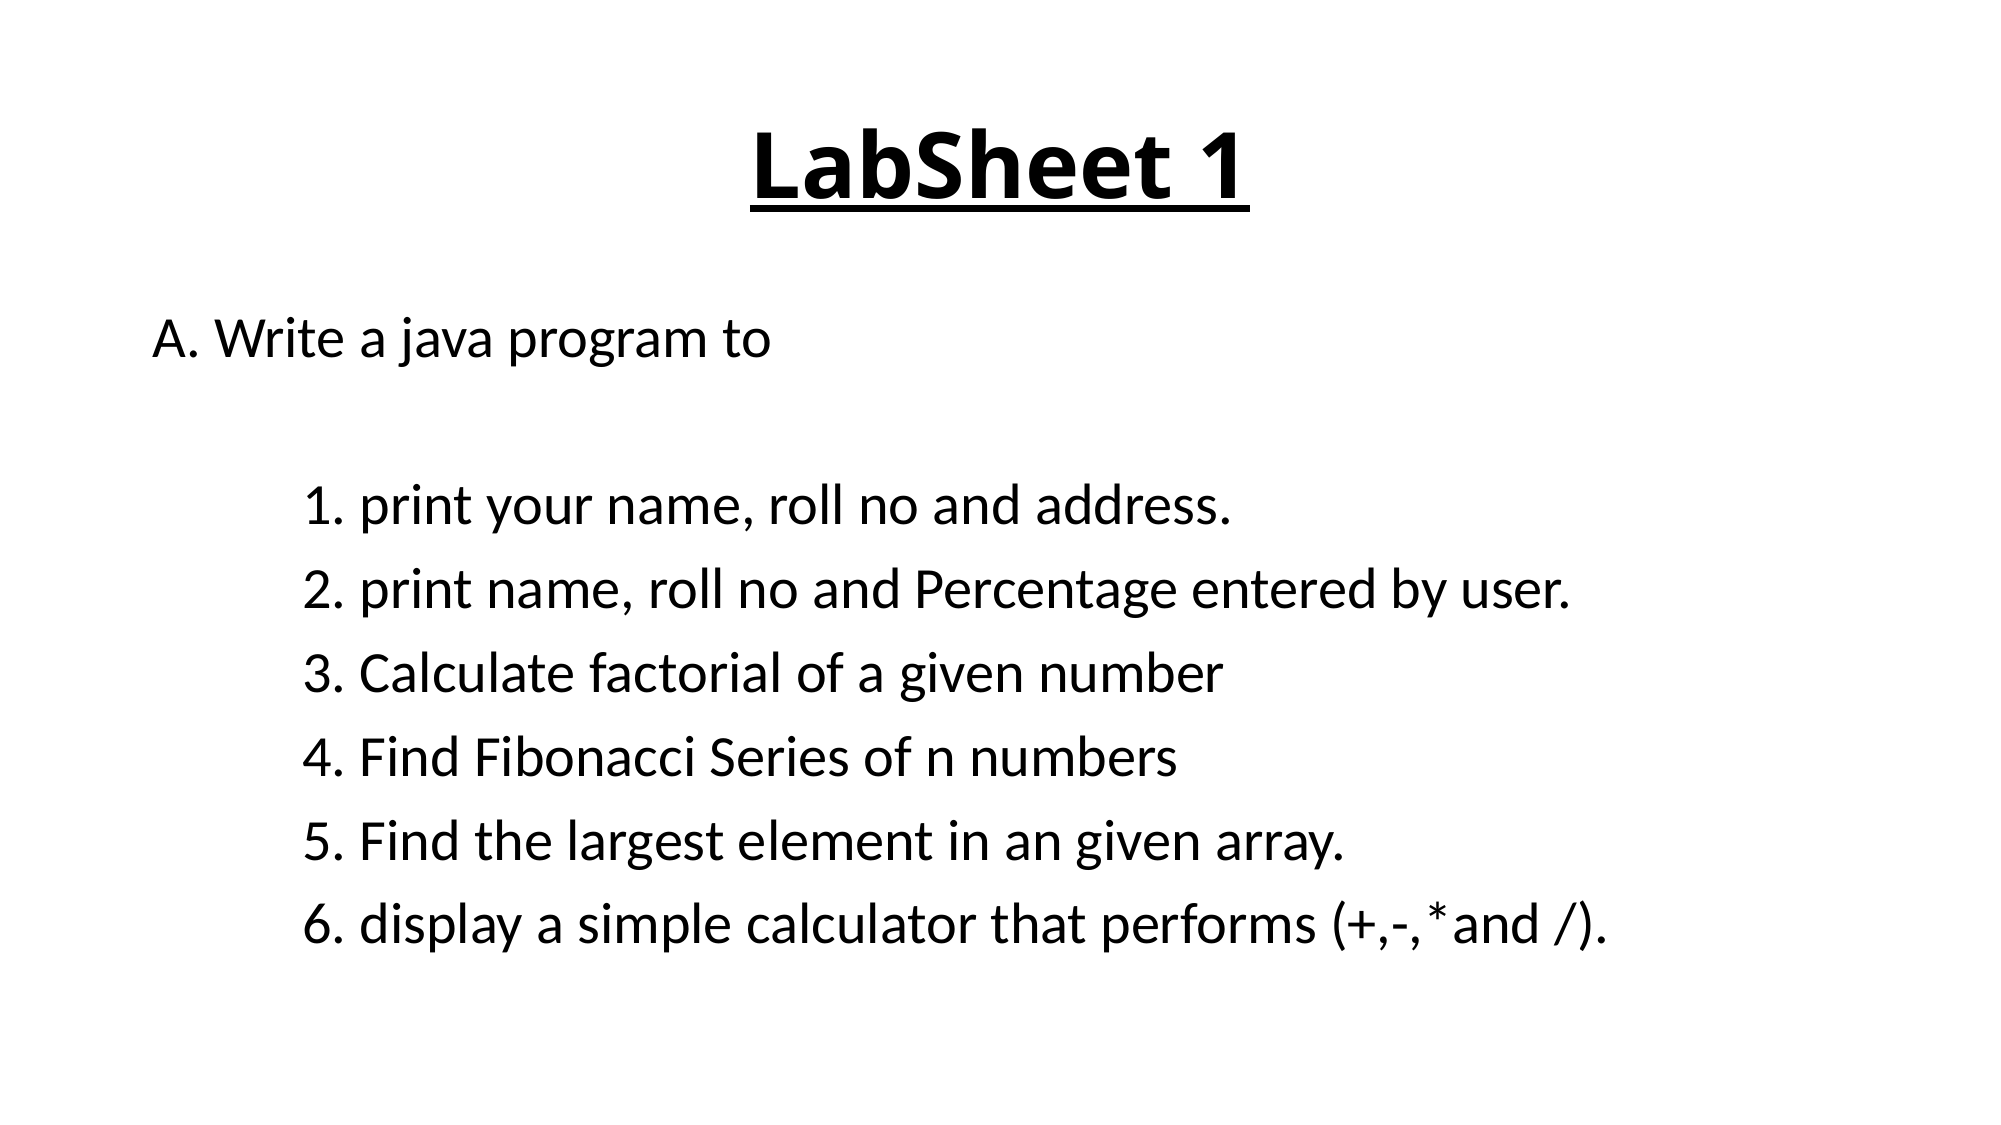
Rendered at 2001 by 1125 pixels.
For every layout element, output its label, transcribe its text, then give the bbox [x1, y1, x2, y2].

title LabSheet 1 [137, 59, 1863, 278]
list A. Write a java program to 1. print your name, roll no and address. 2. print name, roll no and Percentage entered by user. 3. Calculate factorial of a given number 4. Find Fibonacci Series of n numbers 5. Find the largest element in an given array. 6. display a simple calculator that performs (+,-,*and /). [137, 299, 1863, 1014]
